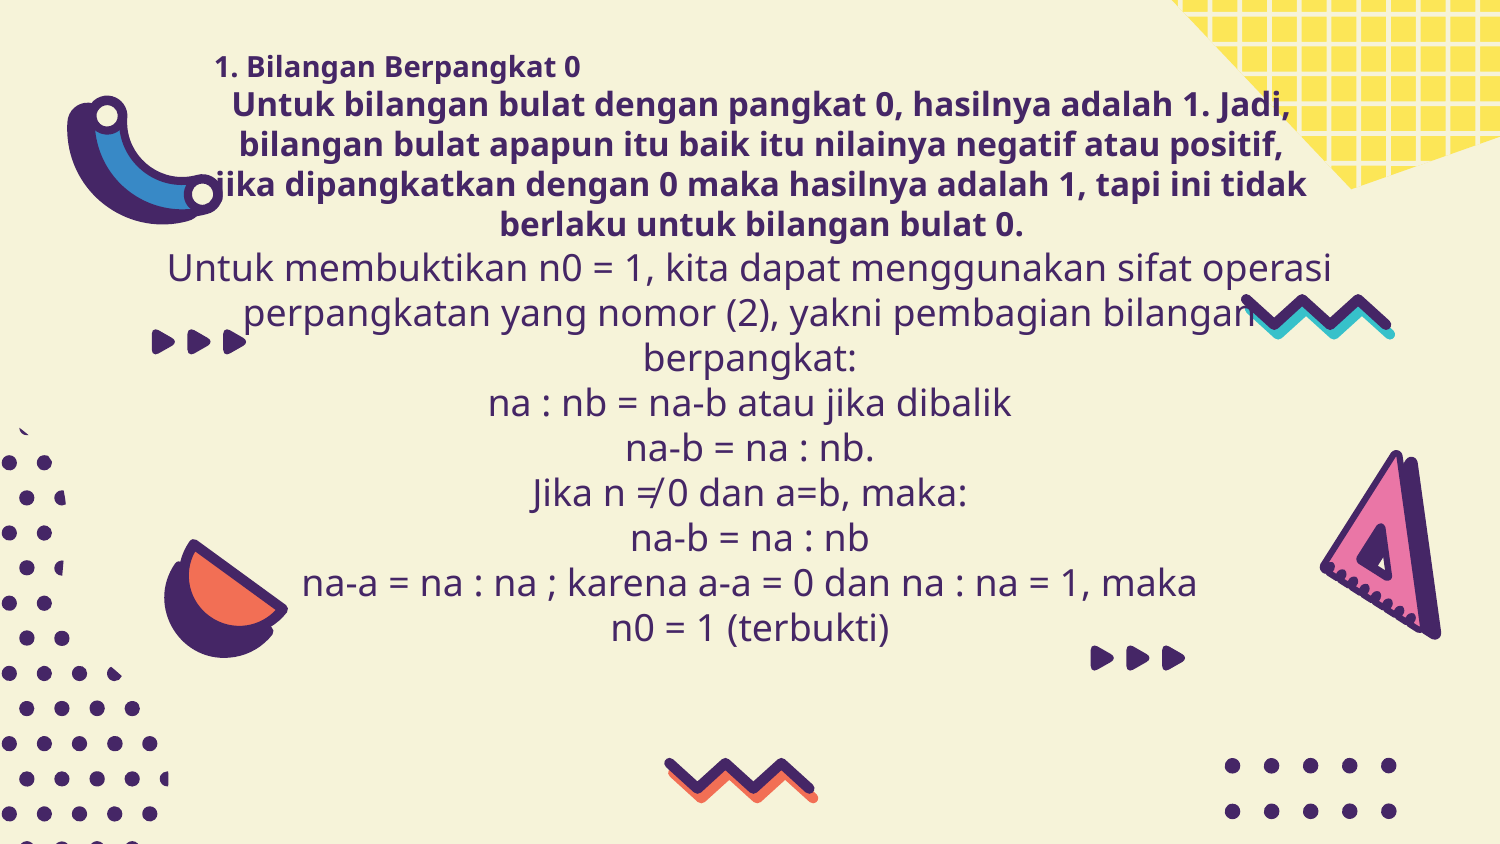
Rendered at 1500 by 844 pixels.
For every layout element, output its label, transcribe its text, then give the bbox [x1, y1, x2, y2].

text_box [1090, 645, 1187, 671]
title Untuk membuktikan n0 = 1, kita dapat menggunakan sifat operasi perpangkatan yang nomor (2), yakni pembagian bilangan berpangkat: na : nb = na-b atau jika dibalik na-b = na : nb. Jika n ≠ 0 dan a=b, maka: na-b = na : nb na-a = na : na ; karena a-a = 0 dan na : na = 1, maka n0 = 1 (terbukti) [123, 222, 1377, 671]
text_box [151, 329, 248, 355]
list 1. Bilangan Berpangkat 0 Untuk bilangan bulat dengan pangkat 0, hasilnya adalah 1. Jadi, bilangan bulat apapun itu baik itu nilainya negatif atau positif, jika dipangkatkan dengan 0 maka hasilnya adalah 1, tapi ini tidak berlaku untuk bilangan bulat 0. [175, 33, 1326, 373]
